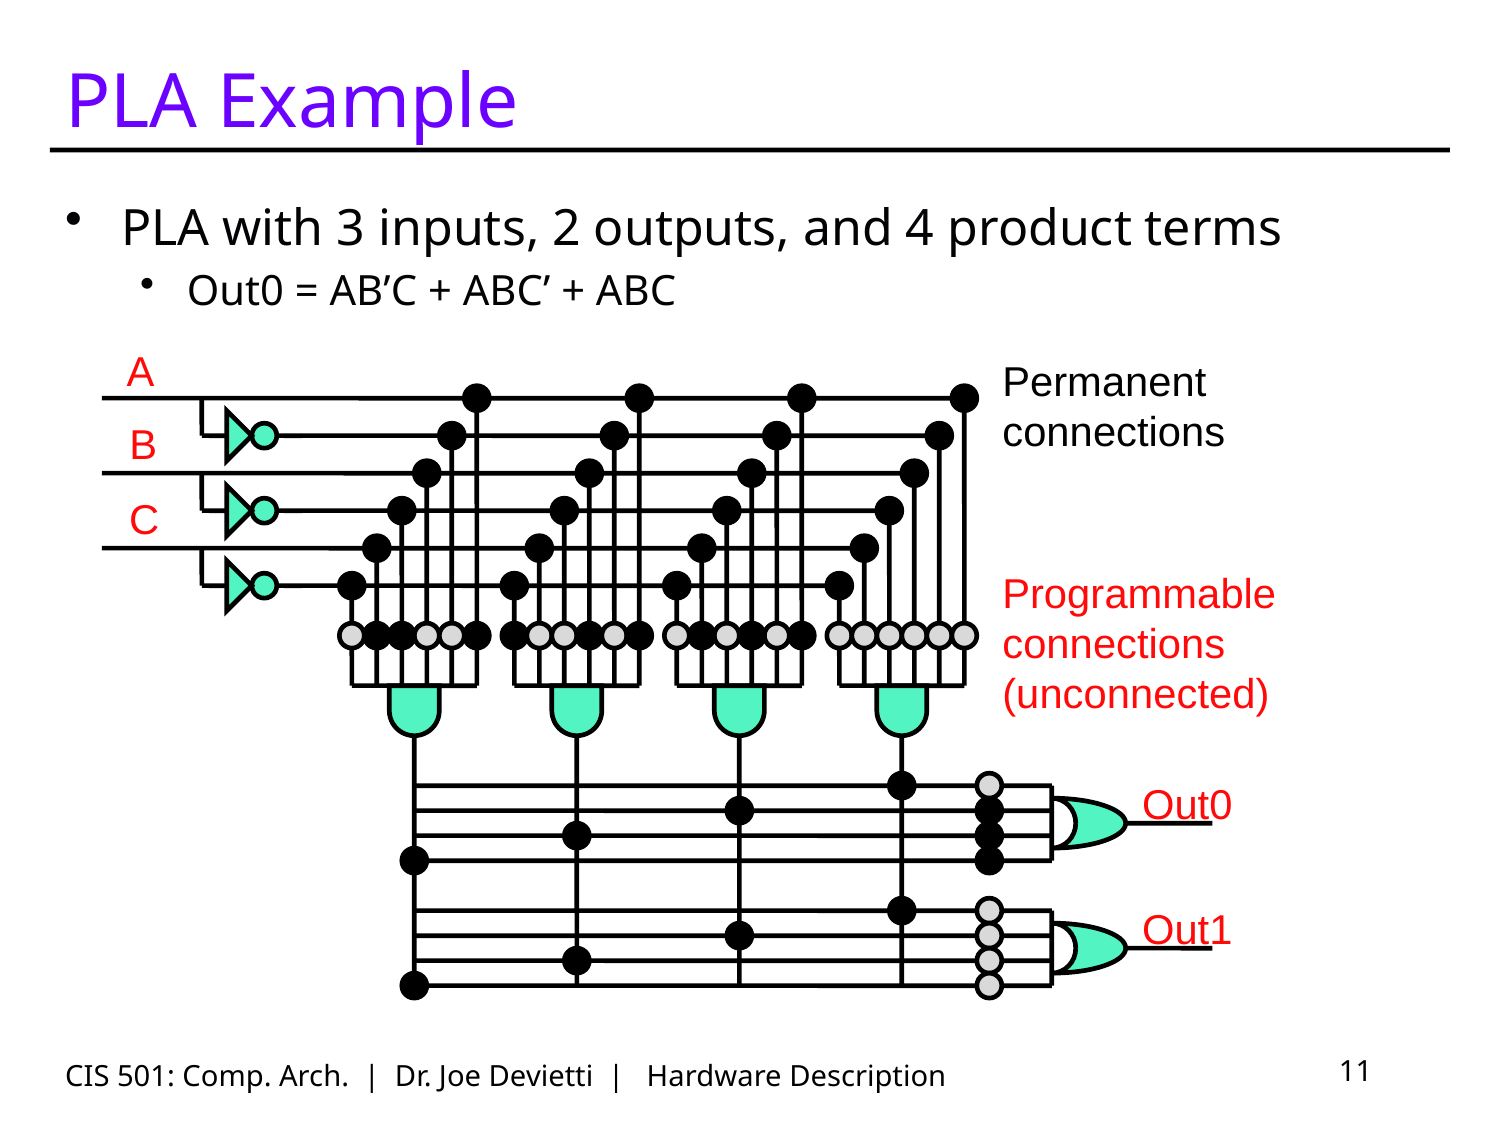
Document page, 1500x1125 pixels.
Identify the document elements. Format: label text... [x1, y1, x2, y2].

footer CIS 501: Comp. Arch. | Dr. Joe Devietti | Hardware Description [49, 1049, 988, 1101]
text_box [601, 423, 627, 449]
text_box C [114, 485, 175, 551]
text_box [439, 623, 464, 649]
text_box [1052, 948, 1076, 974]
text_box [976, 948, 1002, 973]
text_box [739, 460, 765, 486]
text_box [1052, 798, 1076, 823]
text_box [389, 623, 414, 649]
text_box [726, 798, 752, 824]
text_box [976, 773, 1002, 798]
text_box [414, 460, 440, 486]
text_box [826, 623, 852, 649]
text_box [889, 898, 915, 924]
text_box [201, 485, 303, 536]
text_box B [114, 410, 172, 476]
text_box [526, 623, 552, 649]
text_box [364, 623, 389, 649]
text_box [339, 573, 365, 585]
text_box [714, 685, 765, 736]
text_box [464, 623, 490, 649]
text_box [664, 573, 690, 599]
text_box [876, 498, 902, 524]
text_box Out1 [1127, 895, 1248, 961]
text_box [1059, 823, 1126, 848]
text_box [976, 973, 1002, 999]
text_box [926, 423, 952, 449]
text_box [951, 623, 977, 649]
text_box [826, 573, 852, 599]
text_box [501, 623, 527, 649]
text_box [926, 623, 952, 649]
text_box [976, 823, 1002, 848]
text_box [764, 423, 790, 449]
text_box A [111, 337, 170, 403]
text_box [201, 410, 303, 461]
text_box [976, 898, 1002, 923]
text_box [876, 623, 902, 649]
text_box [389, 685, 440, 736]
list PLA with 3 inputs, 2 outputs, and 4 product terms Out0 = AB’C + ABC’ + ABC [49, 187, 1451, 353]
text_box [739, 623, 764, 649]
text_box [726, 923, 752, 949]
text_box [976, 923, 1002, 948]
text_box [1058, 798, 1126, 823]
text_box [1052, 923, 1076, 948]
slide_number 11 [1074, 1049, 1388, 1101]
text_box [226, 560, 252, 611]
title PLA Example [49, 37, 1376, 151]
text_box [401, 973, 427, 999]
text_box [414, 623, 439, 649]
text_box [714, 498, 740, 524]
text_box [714, 623, 739, 649]
text_box [951, 385, 977, 411]
text_box Permanent connections [987, 347, 1261, 463]
text_box [689, 535, 715, 561]
text_box [576, 623, 602, 649]
text_box [1058, 923, 1126, 948]
text_box [339, 623, 364, 649]
text_box [551, 498, 577, 524]
text_box [439, 423, 465, 435]
text_box [401, 848, 427, 874]
text_box [564, 948, 590, 974]
text_box [851, 535, 877, 561]
text_box [601, 623, 627, 649]
text_box [664, 623, 689, 649]
text_box Out0 [1127, 770, 1248, 836]
text_box [389, 511, 415, 524]
text_box [889, 773, 915, 799]
text_box [976, 798, 1002, 823]
text_box [1053, 948, 1126, 974]
text_box [901, 623, 927, 649]
text_box [464, 385, 490, 411]
text_box [626, 623, 652, 649]
text_box [389, 498, 415, 510]
text_box [764, 623, 789, 649]
text_box [251, 573, 277, 599]
text_box [689, 623, 714, 649]
text_box [851, 623, 877, 649]
text_box [789, 623, 815, 649]
text_box [576, 460, 602, 486]
text_box [789, 385, 815, 411]
text_box [526, 535, 552, 561]
text_box [976, 848, 1002, 874]
text_box [876, 685, 927, 736]
text_box [901, 460, 927, 486]
text_box [339, 586, 365, 599]
text_box [551, 685, 602, 736]
text_box [364, 535, 390, 561]
text_box [1052, 823, 1076, 849]
text_box [564, 823, 590, 849]
text_box [439, 436, 465, 449]
text_box [626, 385, 652, 411]
text_box [501, 573, 527, 599]
text_box [551, 623, 577, 649]
text_box Programmable connections (unconnected) [987, 559, 1450, 725]
